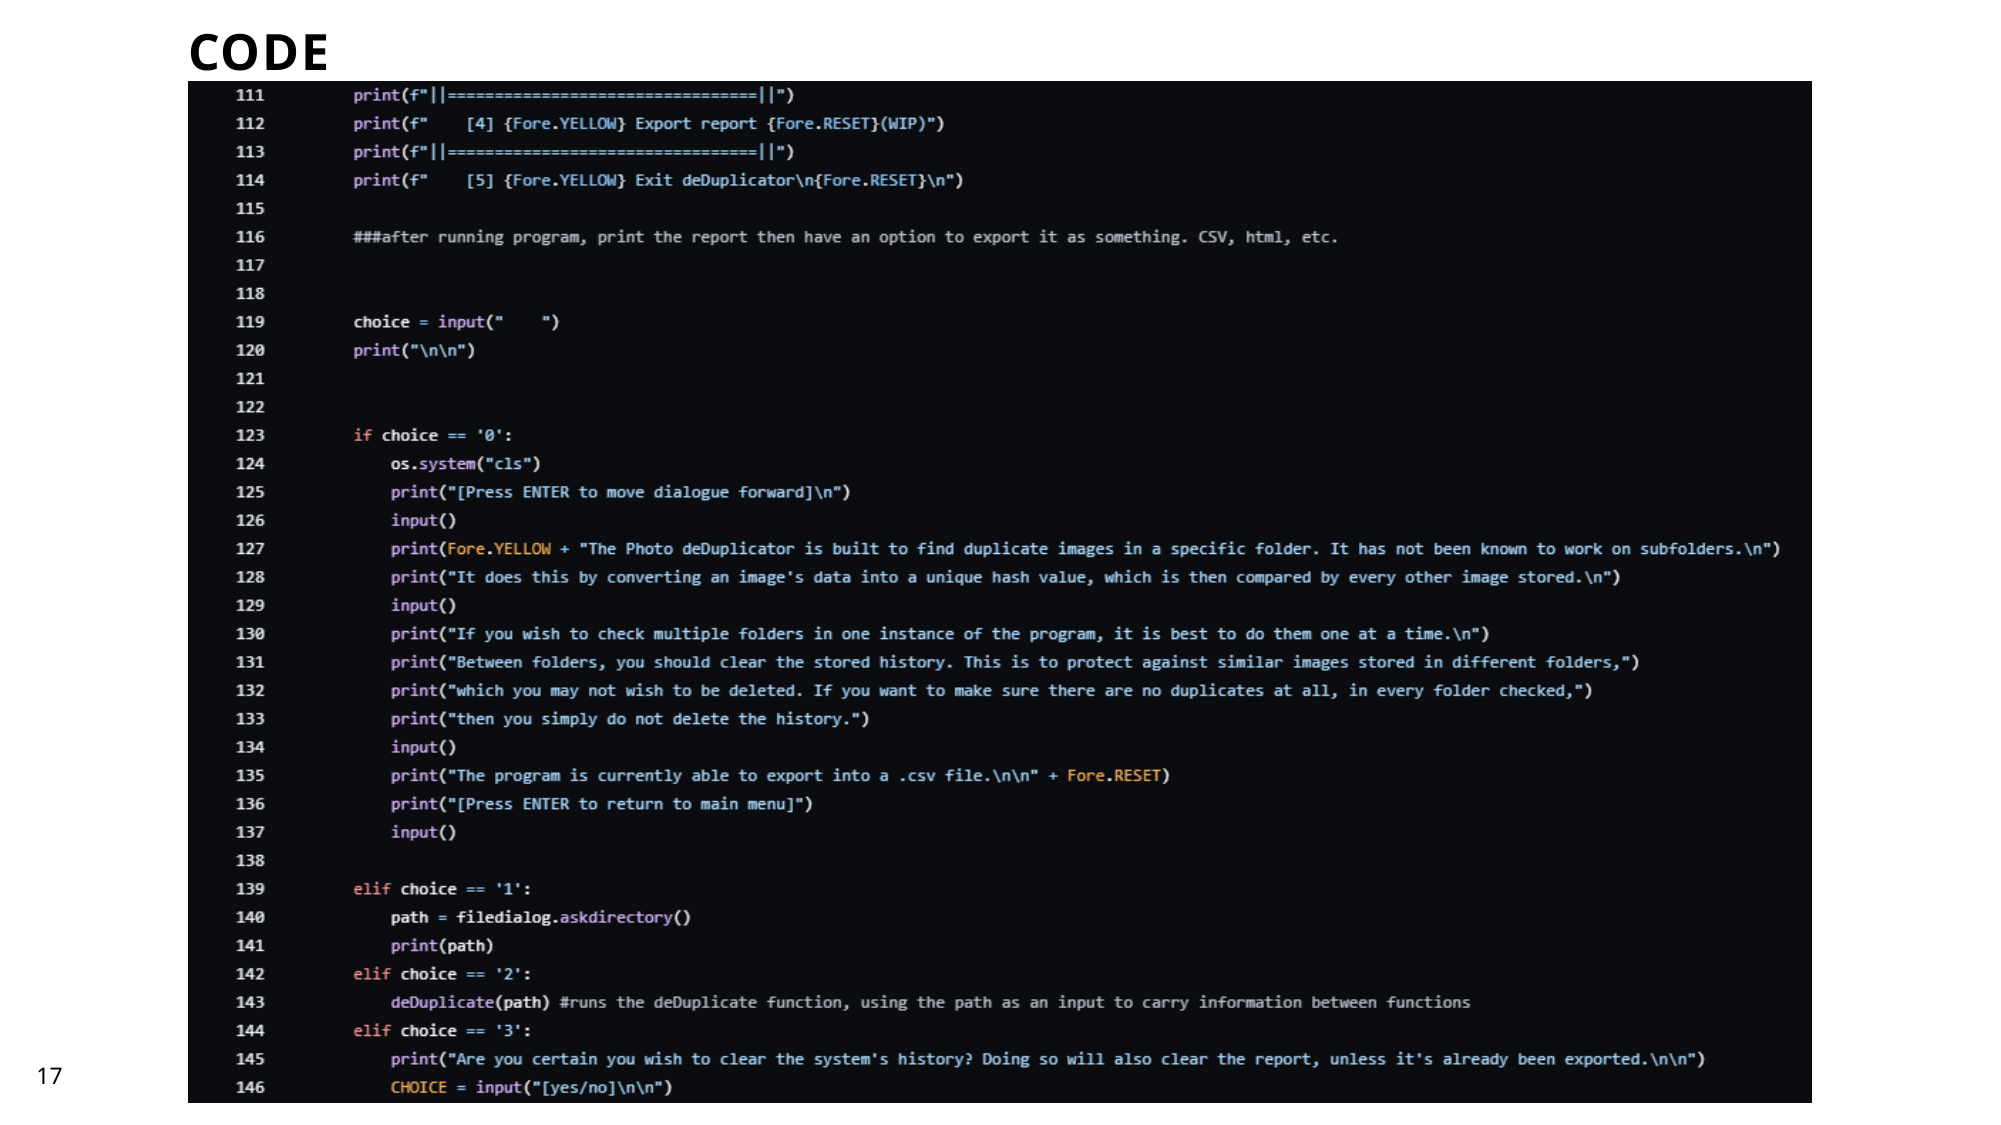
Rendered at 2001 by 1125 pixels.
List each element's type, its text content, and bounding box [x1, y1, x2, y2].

picture [187, 81, 1812, 1103]
slide_number 17 [36, 1061, 123, 1103]
title CODE [188, 0, 1590, 81]
